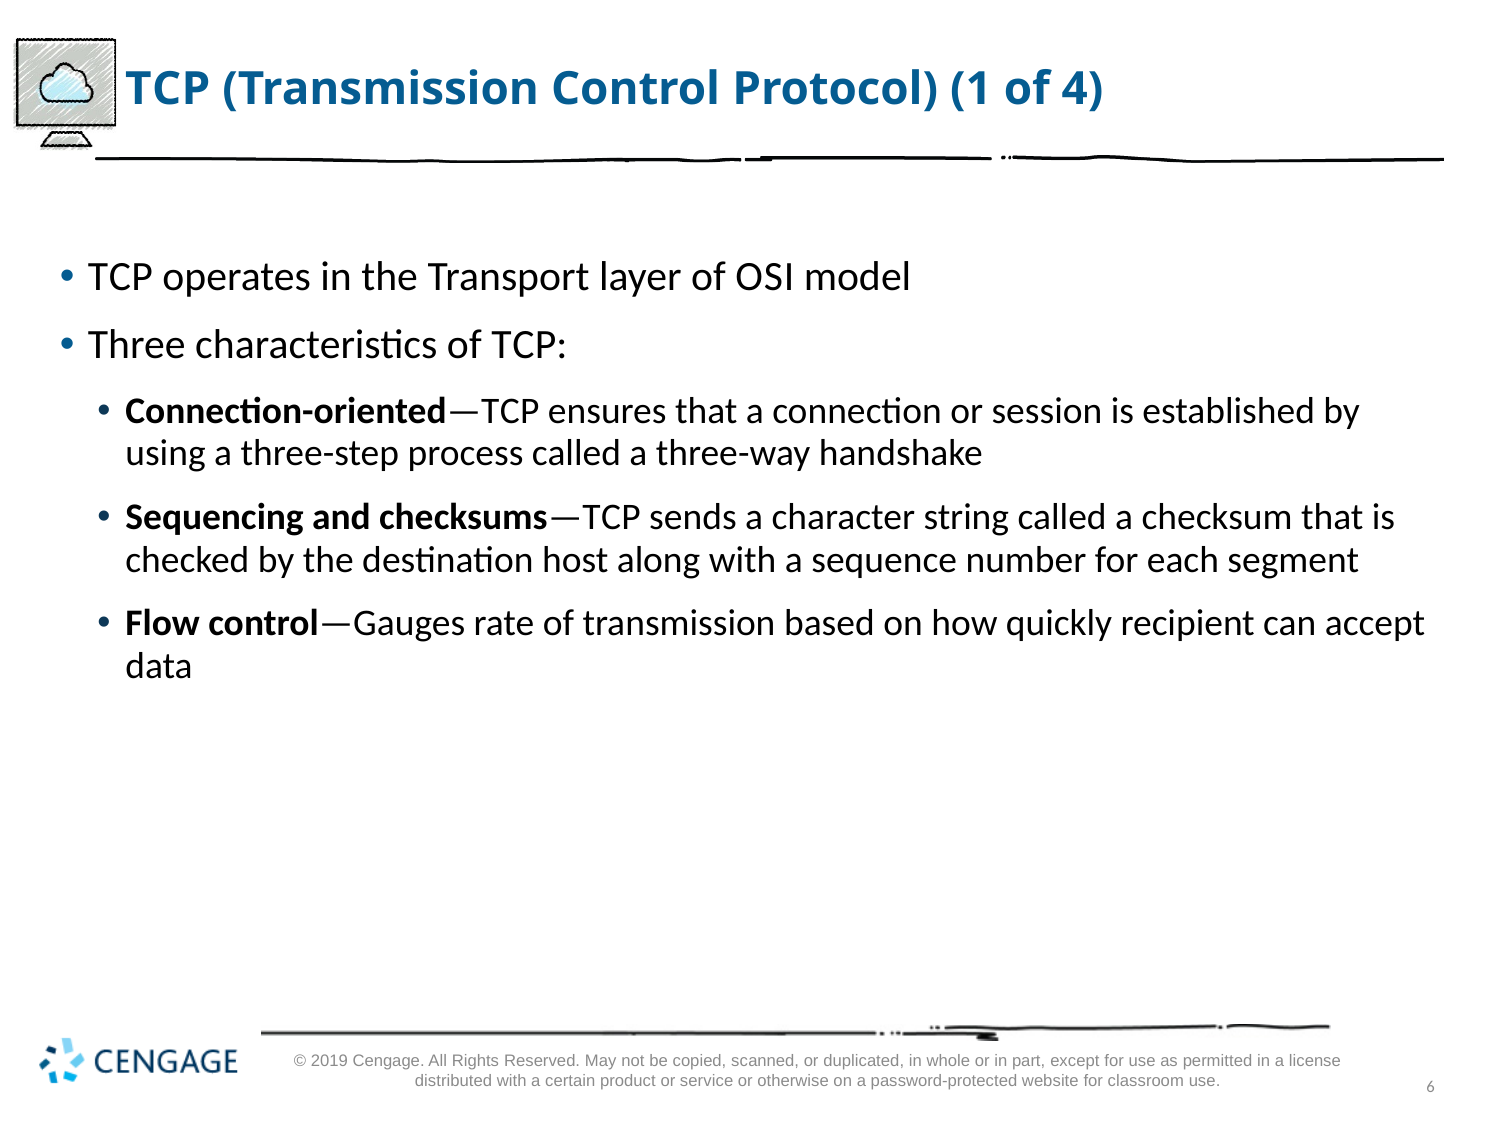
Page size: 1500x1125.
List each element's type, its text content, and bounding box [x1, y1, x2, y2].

footer © 2019 Cengage. All Rights Reserved. May not be copied, scanned, or duplicated, in whole or in part, except for use as permitted in a license distributed with a certain product or service or otherwise on a password-protected website for classroom use. [262, 1050, 1375, 1091]
list T C P operates in the Transport layer of O S I model Three characteristics of T C P: Connection-oriented—T C P ensures that a connection or session is established by using a three-step process called a three-way handshake Sequencing and checksums—T C P sends a character string called a checksum that is checked by the destination host along with a sequence number for each segment Flow control—Gauges rate of transmission based on how quickly recipient can accept data [59, 252, 1441, 692]
title T C P (Transmission Control Protocol) (1 of 4) [125, 66, 1442, 116]
picture [19, 1024, 250, 1096]
picture [261, 1024, 1331, 1041]
picture [13, 36, 117, 151]
picture [95, 155, 1444, 163]
